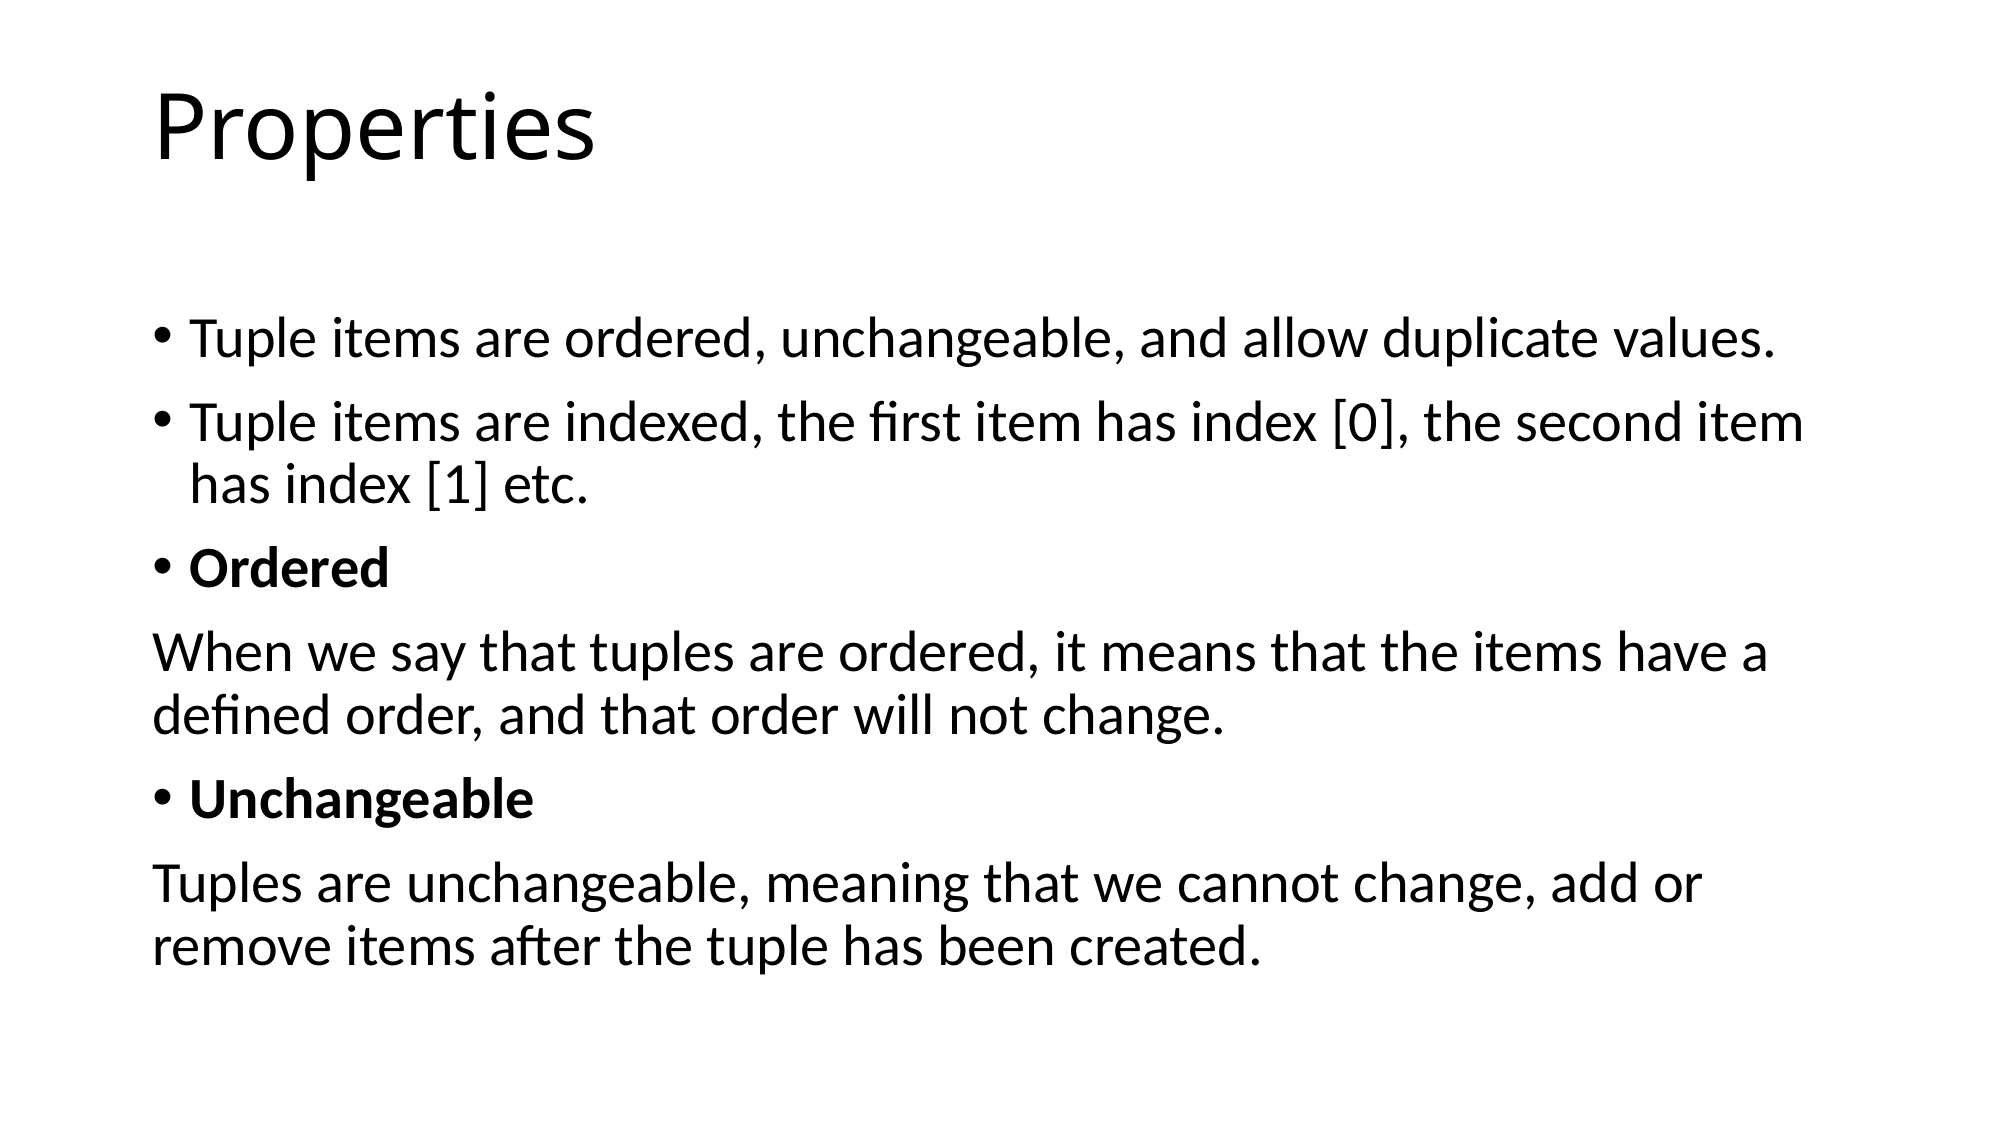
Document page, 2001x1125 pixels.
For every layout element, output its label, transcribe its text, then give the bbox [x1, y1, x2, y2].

list Tuple items are ordered, unchangeable, and allow duplicate values. Tuple items are indexed, the first item has index [0], the second item has index [1] etc. Ordered When we say that tuples are ordered, it means that the items have a defined order, and that order will not change. Unchangeable Tuples are unchangeable, meaning that we cannot change, add or remove items after the tuple has been created. [137, 299, 1863, 1014]
title Properties [137, 59, 1863, 200]
